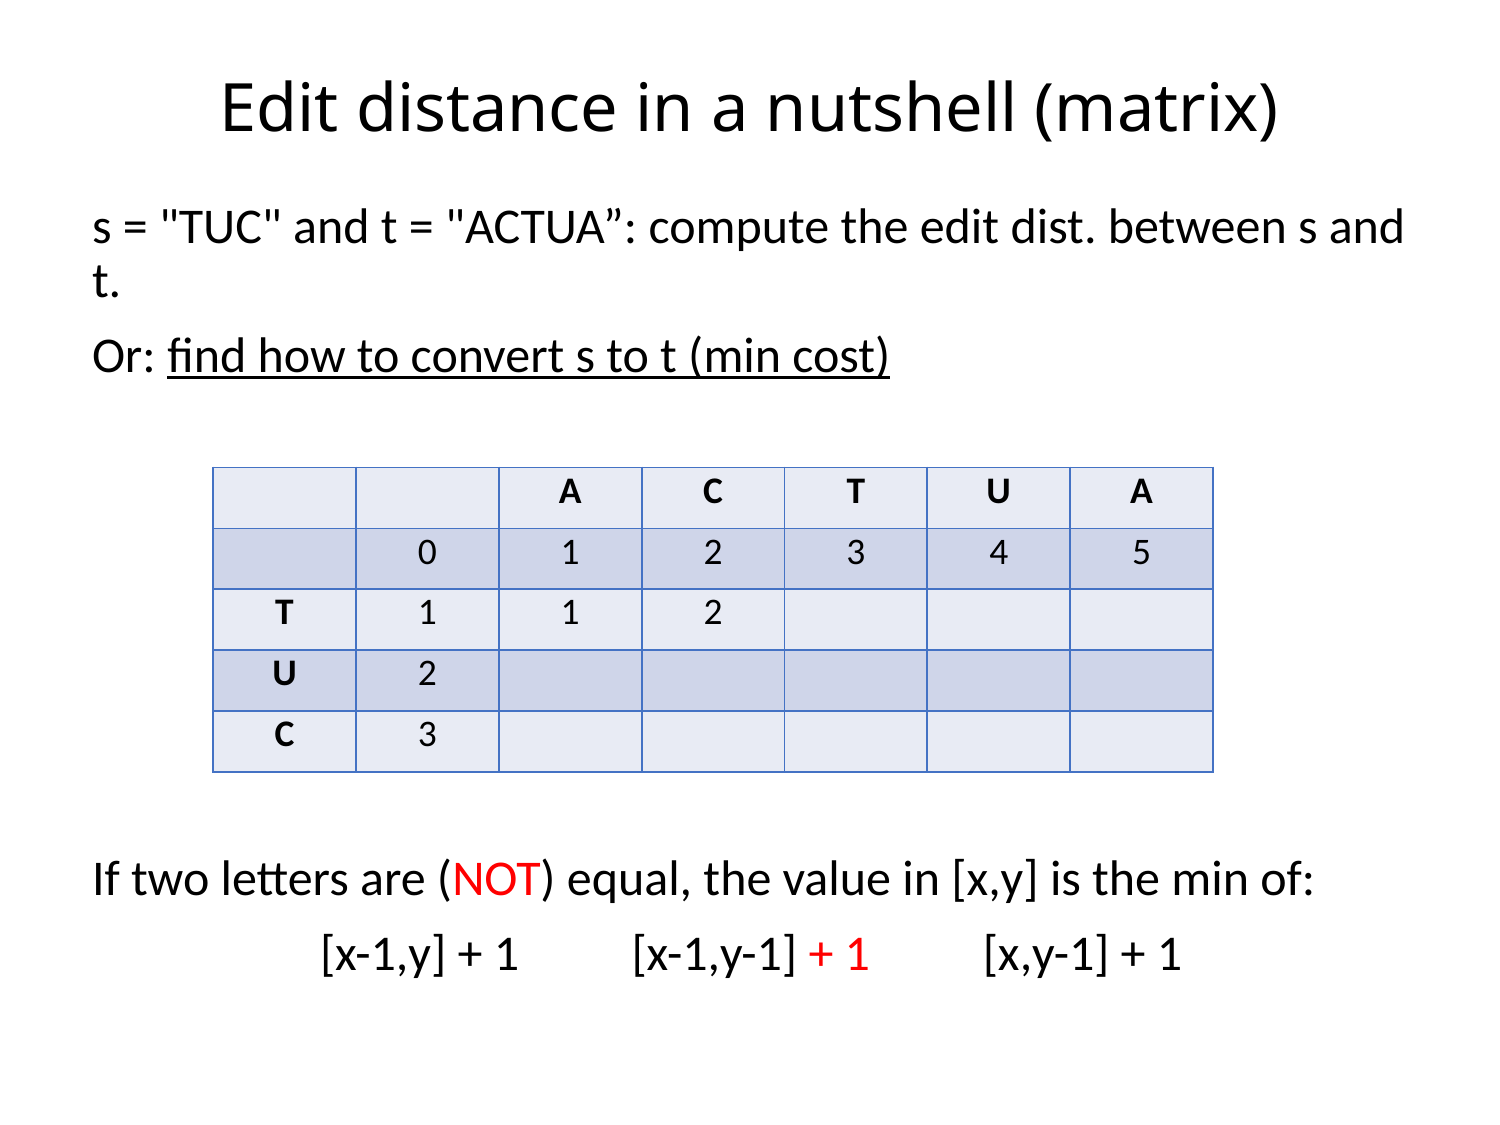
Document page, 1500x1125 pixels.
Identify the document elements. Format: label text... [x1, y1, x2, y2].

list s = "TUC" and t = "ACTUA”: compute the edit dist. between s and t. Or: find how to convert s to t (min cost) If two letters are (NOT) equal, the value in [x,y] is the min of: [x-1,y] + 1 [x-1,y-1] + 1 [x,y-1] + 1 [77, 192, 1425, 1047]
table_header C [643, 468, 784, 528]
table_cell 2 [643, 529, 784, 588]
table_cell 3 [785, 529, 926, 588]
table_cell C [214, 712, 355, 771]
table_cell T [214, 590, 355, 649]
table_cell 2 [357, 651, 498, 710]
table_cell [500, 712, 641, 771]
table_header [357, 468, 498, 528]
table_cell [785, 651, 926, 710]
table_cell [785, 590, 926, 649]
table_cell [1071, 712, 1212, 771]
table_cell [214, 529, 355, 588]
table_header T [785, 468, 926, 528]
table_cell 1 [357, 590, 498, 649]
title Edit distance in a nutshell (matrix) [103, 59, 1397, 159]
table_cell [785, 712, 926, 771]
table_header [214, 468, 355, 528]
table_header A [500, 468, 641, 528]
table_header U [928, 468, 1069, 528]
table_cell 4 [928, 529, 1069, 588]
table_cell 0 [357, 529, 498, 588]
table_cell [1071, 651, 1212, 710]
table_cell [643, 712, 784, 771]
table_cell [643, 651, 784, 710]
table_cell 1 [500, 590, 641, 649]
table_cell 1 [500, 529, 641, 588]
table_cell 3 [357, 712, 498, 771]
table_cell [928, 712, 1069, 771]
table_cell 2 [643, 590, 784, 649]
table_cell [1071, 590, 1212, 649]
table_header A [1071, 468, 1212, 528]
table_cell 5 [1071, 529, 1212, 588]
table_cell [928, 651, 1069, 710]
table_cell [928, 590, 1069, 649]
table_cell U [214, 651, 355, 710]
table_cell [500, 651, 641, 710]
